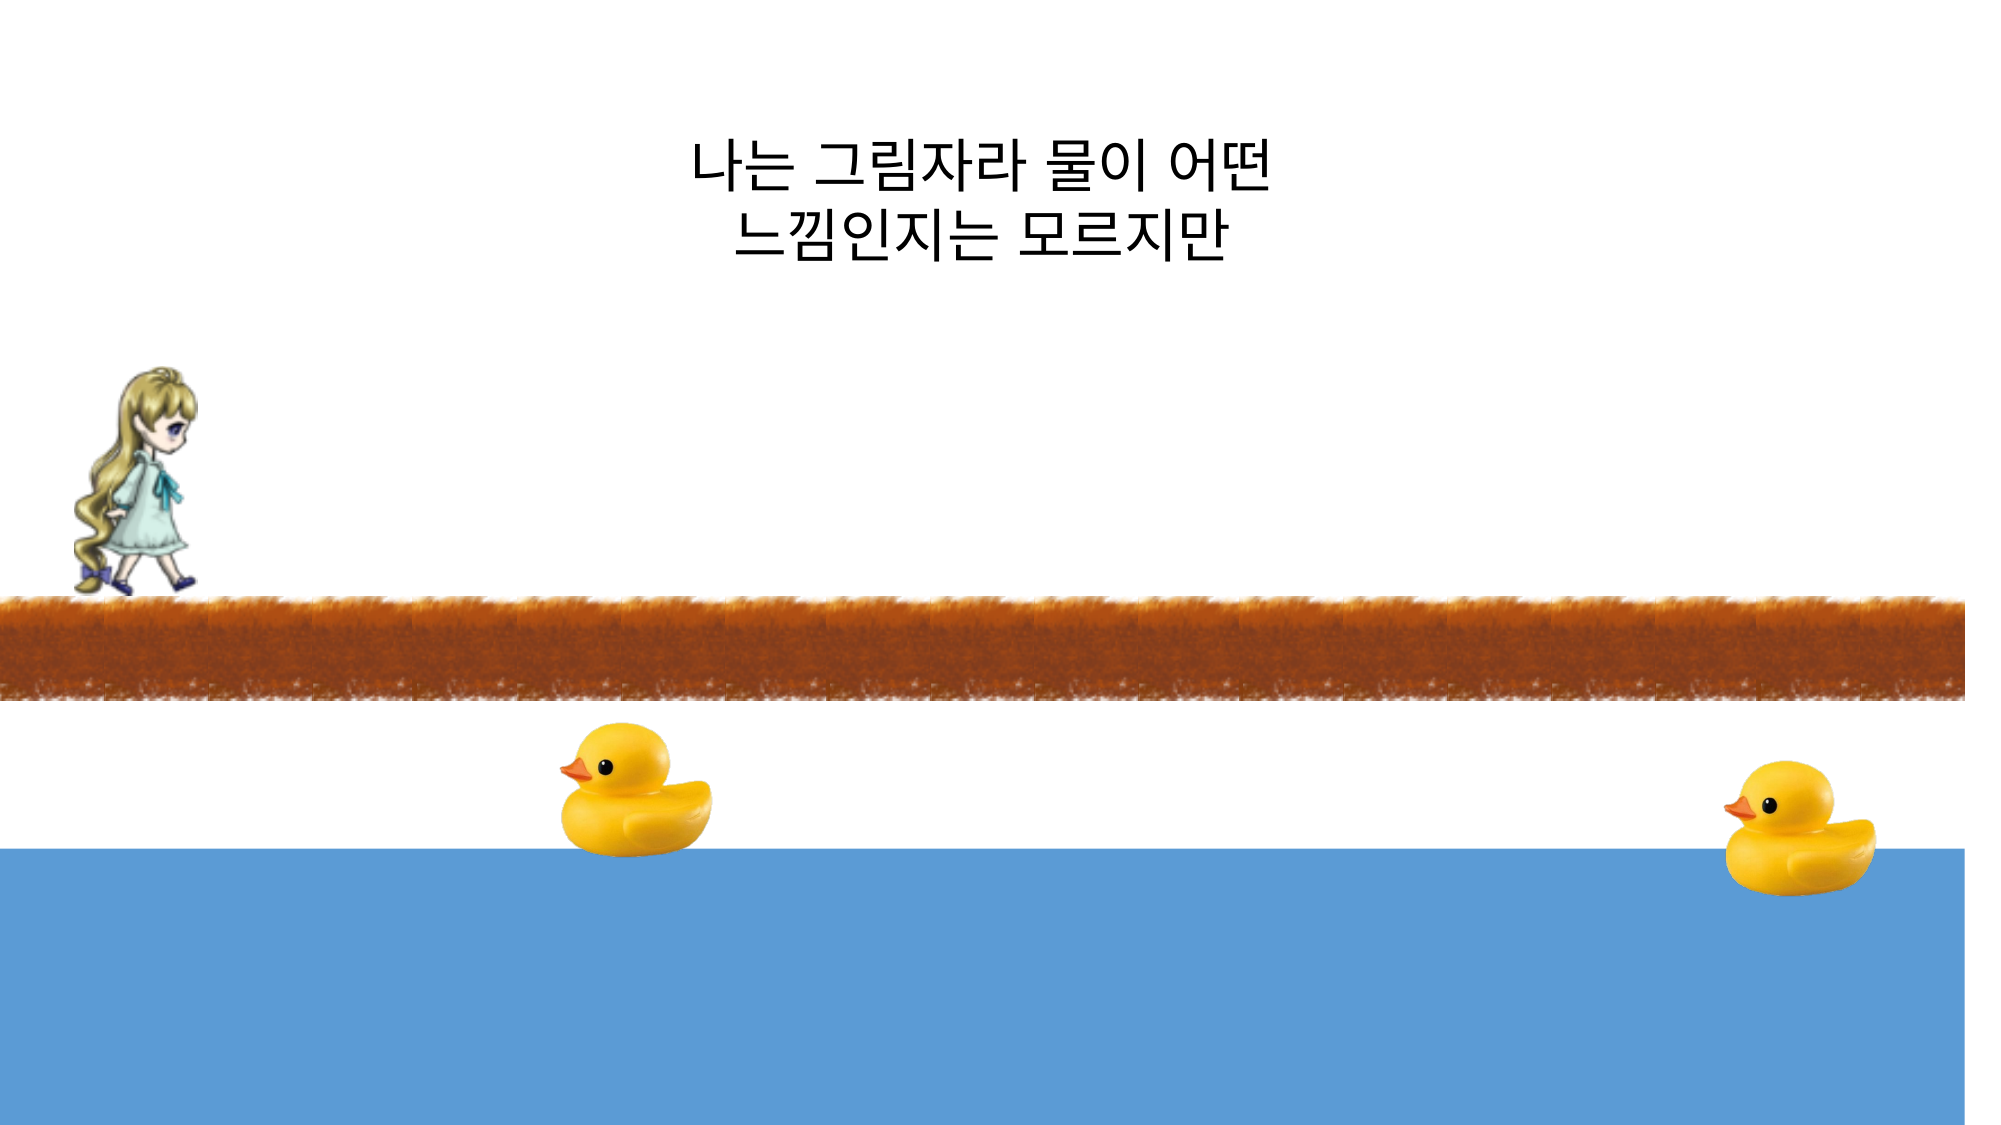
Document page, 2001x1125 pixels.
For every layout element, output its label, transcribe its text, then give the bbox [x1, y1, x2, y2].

text_box 나는 그림자라 물이 어떤 느낌인지는 모르지만 [543, 121, 1422, 277]
picture [0, 366, 1965, 885]
text_box [0, 848, 1966, 1125]
picture [1707, 738, 1892, 924]
